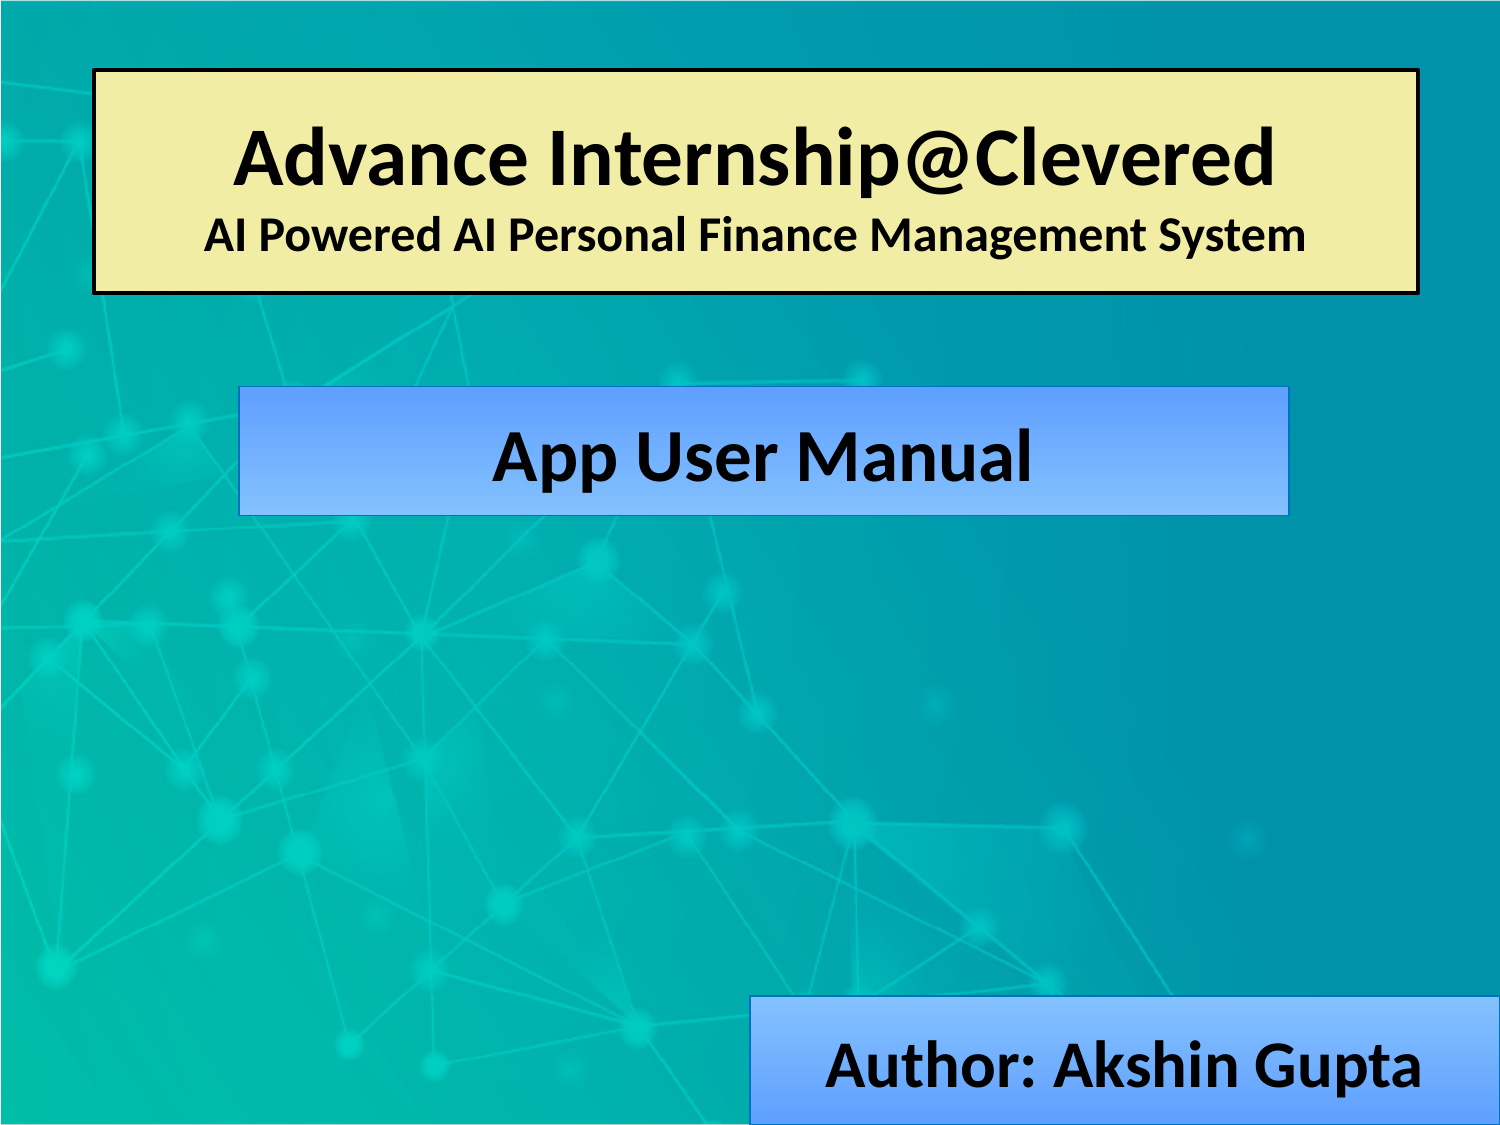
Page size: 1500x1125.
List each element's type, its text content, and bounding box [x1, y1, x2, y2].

text_box App User Manual [238, 386, 1289, 516]
picture [0, 0, 1500, 1125]
text_box Advance Internship@Clevered AI Powered AI Personal Finance Management System [93, 70, 1418, 294]
subtitle Author: Akshin Gupta [750, 996, 1500, 1125]
